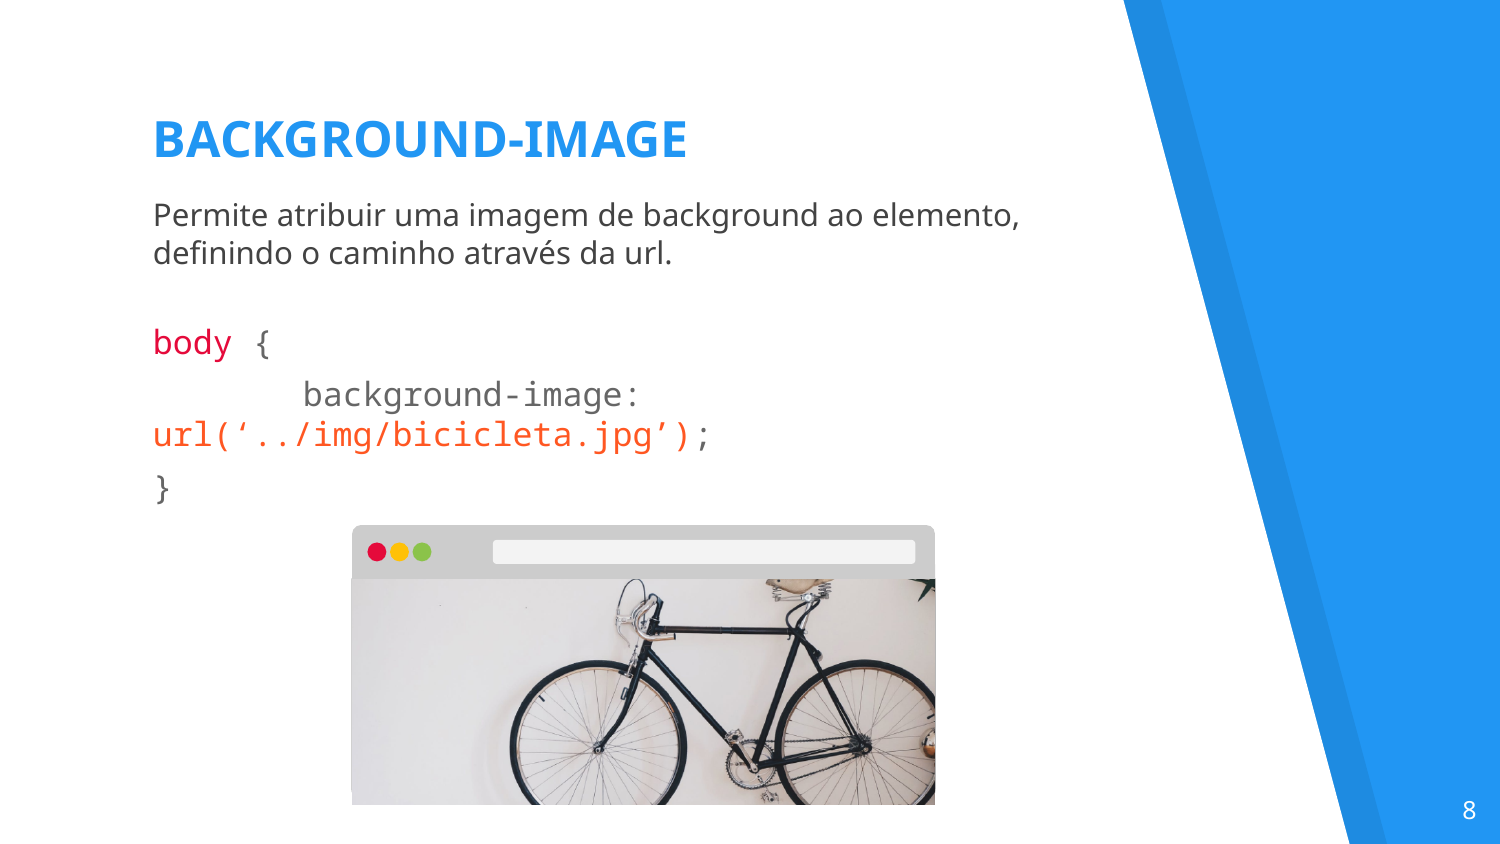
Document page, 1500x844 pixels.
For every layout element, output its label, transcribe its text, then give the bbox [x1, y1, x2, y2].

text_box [367, 542, 432, 562]
text_box [352, 525, 936, 578]
text_box BACKGROUND-IMAGE [137, 115, 989, 180]
text_box body { background-image: url(‘../img/bicicleta.jpg’); } [137, 306, 1100, 501]
slide_number ‹#› [1401, 779, 1492, 844]
text_box Permite atribuir uma imagem de background ao elemento, definindo o caminho através da url. [137, 180, 1100, 306]
text_box [492, 539, 916, 564]
picture [351, 578, 936, 805]
